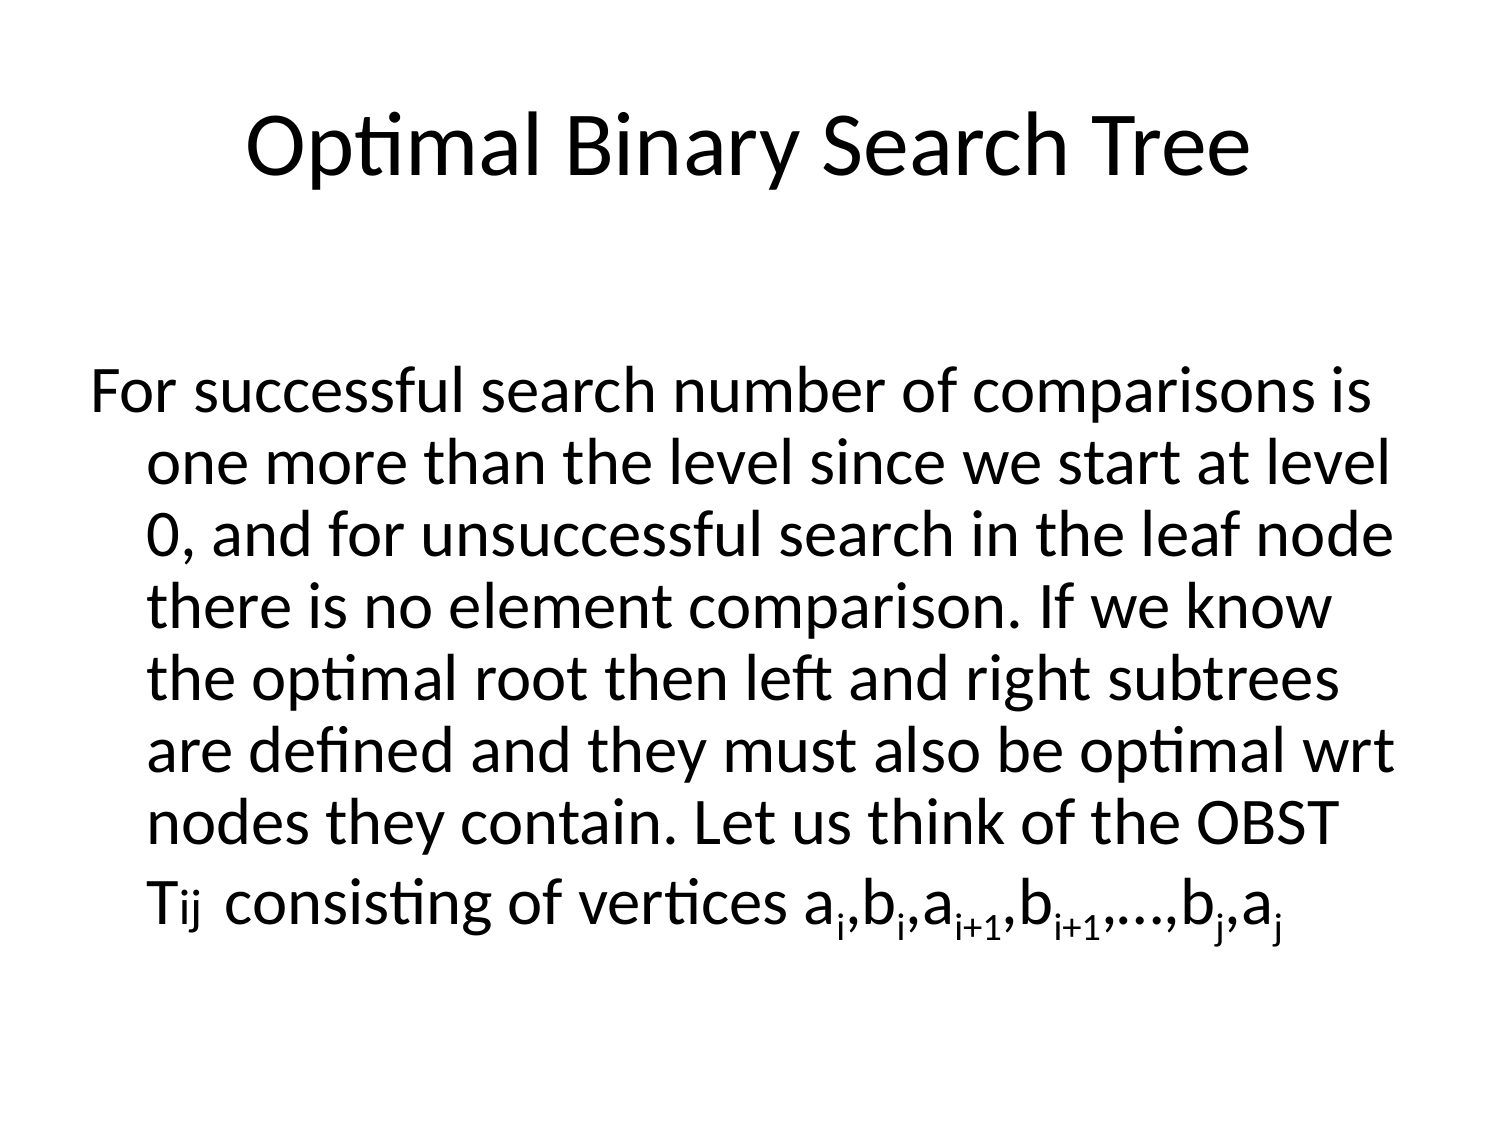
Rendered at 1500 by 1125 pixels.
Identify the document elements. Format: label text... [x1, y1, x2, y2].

title Optimal Binary Search Tree [75, 45, 1425, 233]
list For successful search number of comparisons is one more than the level since we start at level 0, and for unsuccessful search in the leaf node there is no element comparison. If we know the optimal root then left and right subtrees are defined and they must also be optimal wrt nodes they contain. Let us think of the OBST Tij consisting of vertices ai,bi,ai+1,bi+1,…,bj,aj [75, 262, 1425, 1005]
